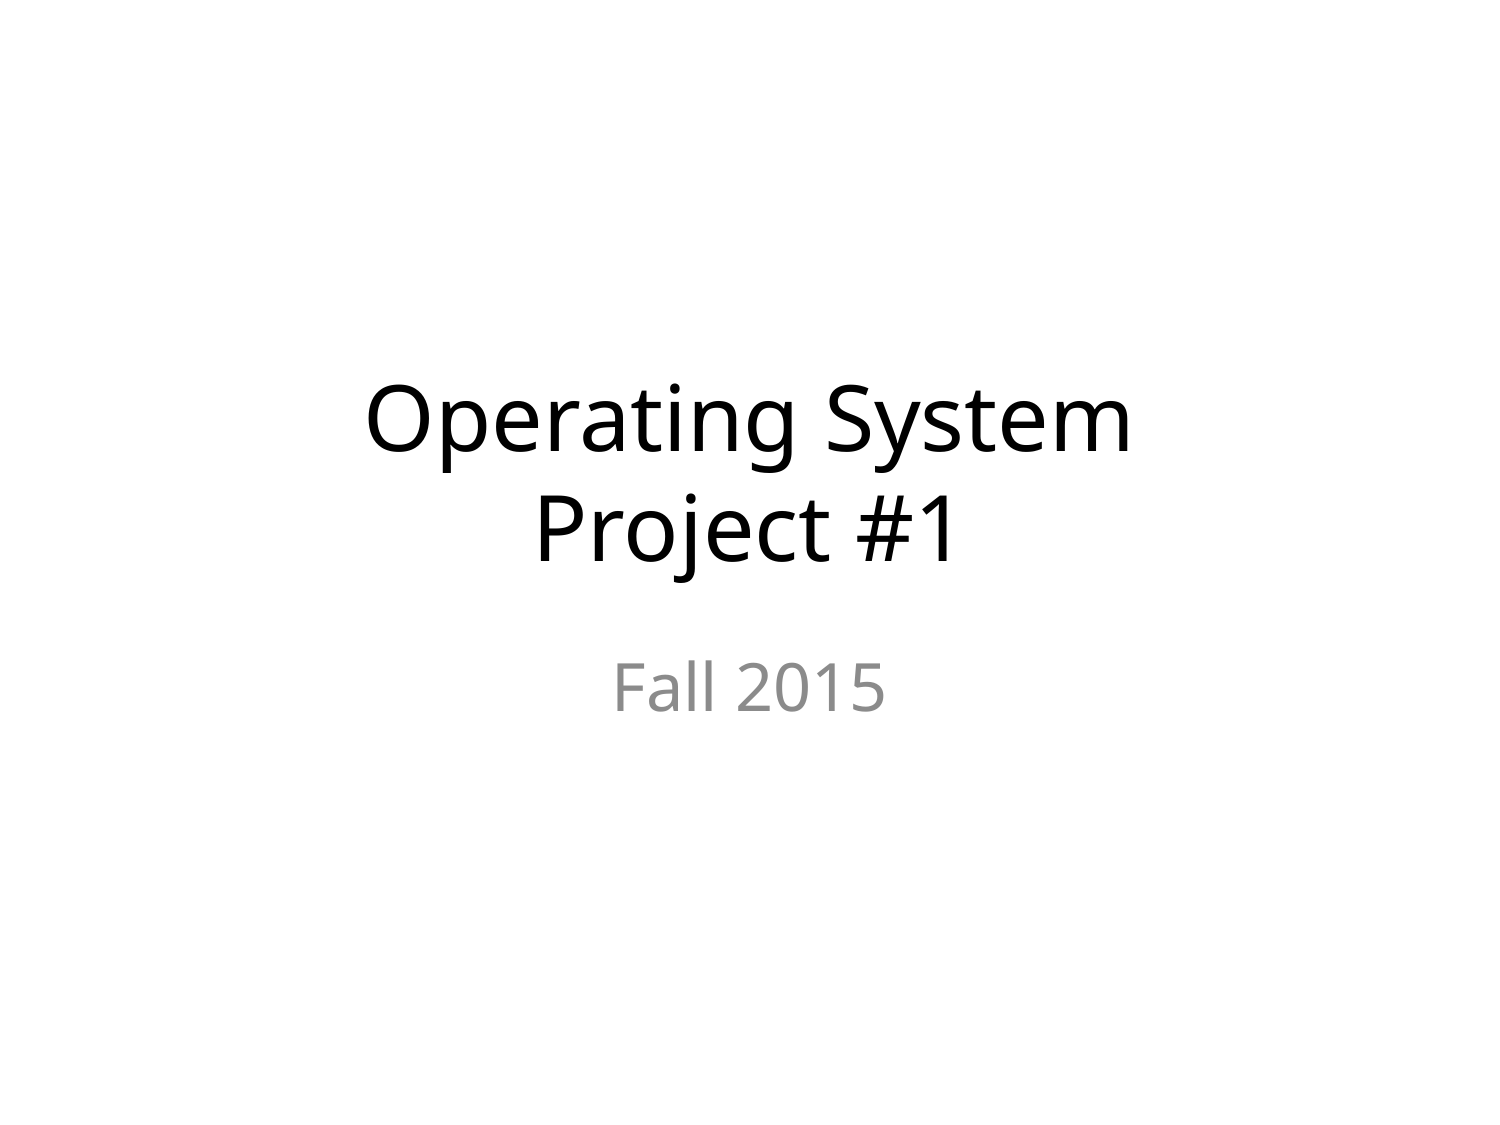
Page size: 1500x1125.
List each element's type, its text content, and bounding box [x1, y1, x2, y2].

subtitle Fall 2015 [225, 637, 1275, 925]
title Operating System Project #1 [112, 349, 1388, 591]
